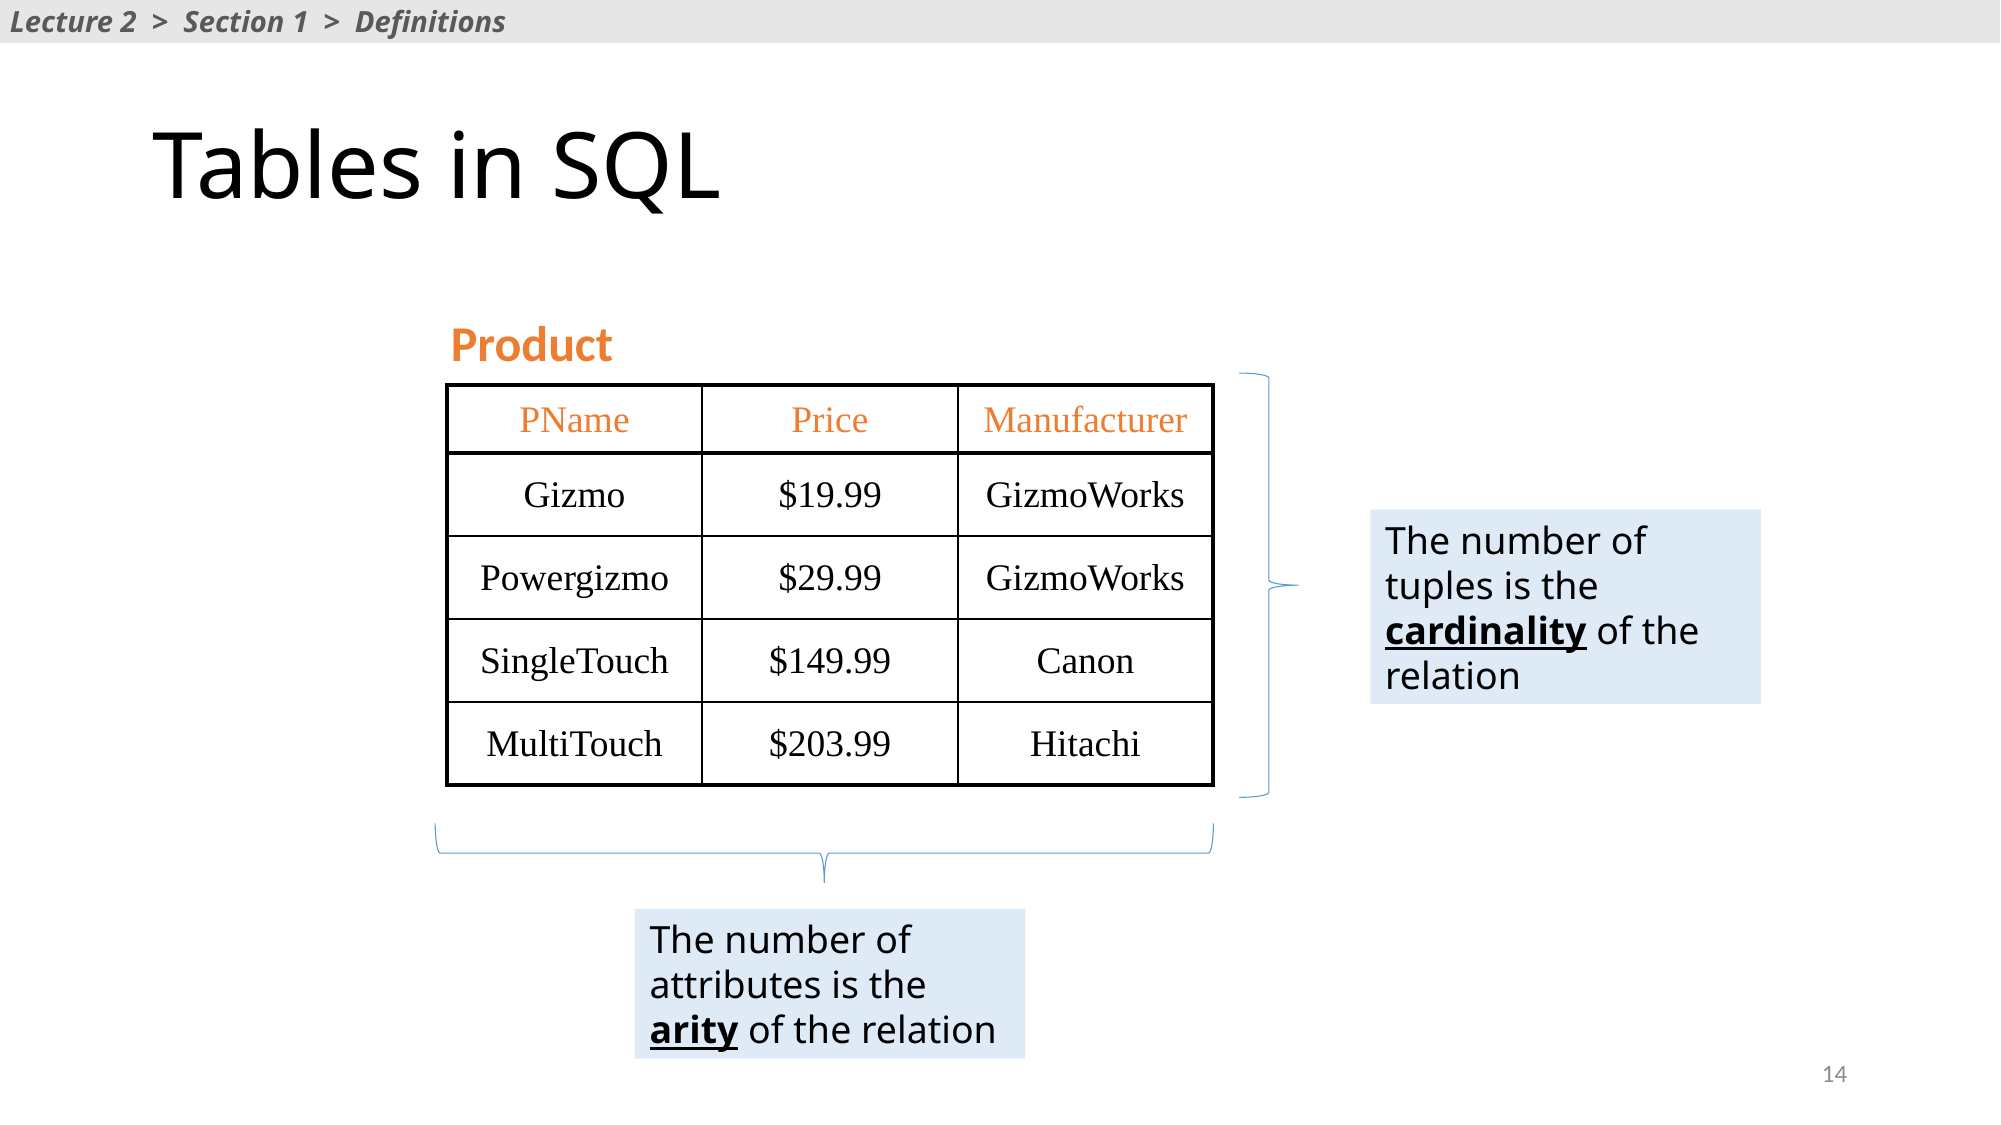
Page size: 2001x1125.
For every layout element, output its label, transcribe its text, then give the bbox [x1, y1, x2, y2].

table_header Manufacturer [959, 387, 1211, 451]
table_cell SingleTouch [449, 620, 701, 701]
table_cell GizmoWorks [959, 455, 1211, 535]
text_box The number of tuples is the cardinality of the relation [1370, 509, 1761, 705]
text_box Product [436, 303, 629, 379]
table_cell GizmoWorks [959, 537, 1211, 618]
table_cell Powergizmo [449, 537, 701, 618]
text_box The number of attributes is the arity of the relation [634, 908, 1026, 1059]
slide_number 14 [1412, 1042, 1863, 1103]
table_cell Gizmo [449, 455, 701, 535]
text_box [1239, 372, 1299, 798]
table_cell $203.99 [703, 703, 957, 783]
table_header Price [703, 387, 957, 451]
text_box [0, 0, 2000, 47]
table_cell $29.99 [703, 537, 957, 618]
table_header PName [449, 387, 701, 451]
table_cell $19.99 [703, 455, 957, 535]
table_cell Canon [959, 620, 1211, 701]
title Tables in SQL [137, 59, 1863, 278]
text_box [434, 823, 1214, 883]
table_cell Hitachi [959, 703, 1211, 783]
table_cell $149.99 [703, 620, 957, 701]
table_cell MultiTouch [449, 703, 701, 783]
